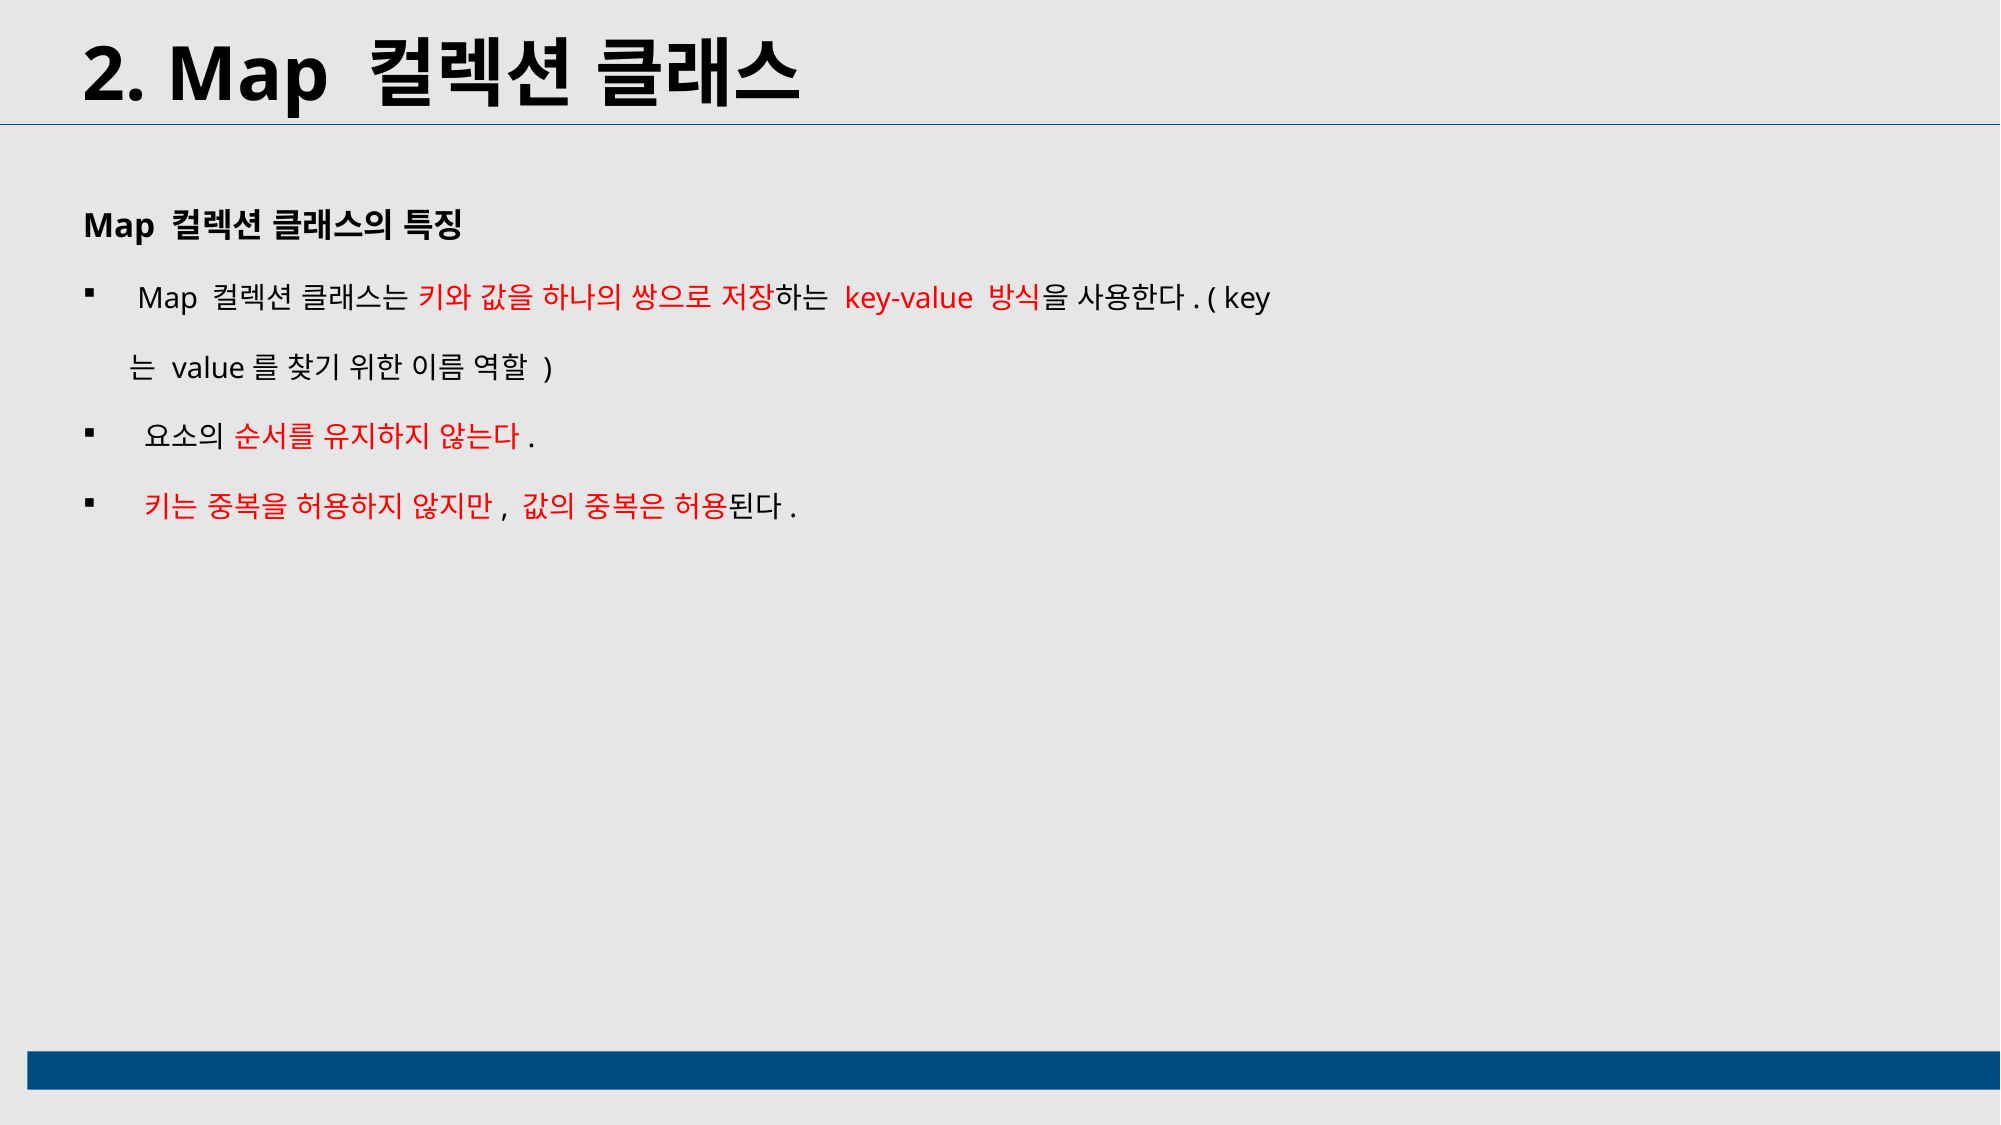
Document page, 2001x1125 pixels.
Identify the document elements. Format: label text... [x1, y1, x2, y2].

text_box [26, 1050, 2000, 1091]
text_box 2. Map 컬렉션 클래스 [68, 18, 1375, 124]
text_box Map 컬렉션 클래스의 특징 Map 컬렉션 클래스는 키와 값을 하나의 쌍으로 저장하는 key-value 방식을 사용한다. ( key는 value를 찾기 위한 이름 역할 ) 요소의 순서를 유지하지 않는다. 키는 중복을 허용하지 않지만, 값의 중복은 허용된다. [68, 156, 1289, 601]
